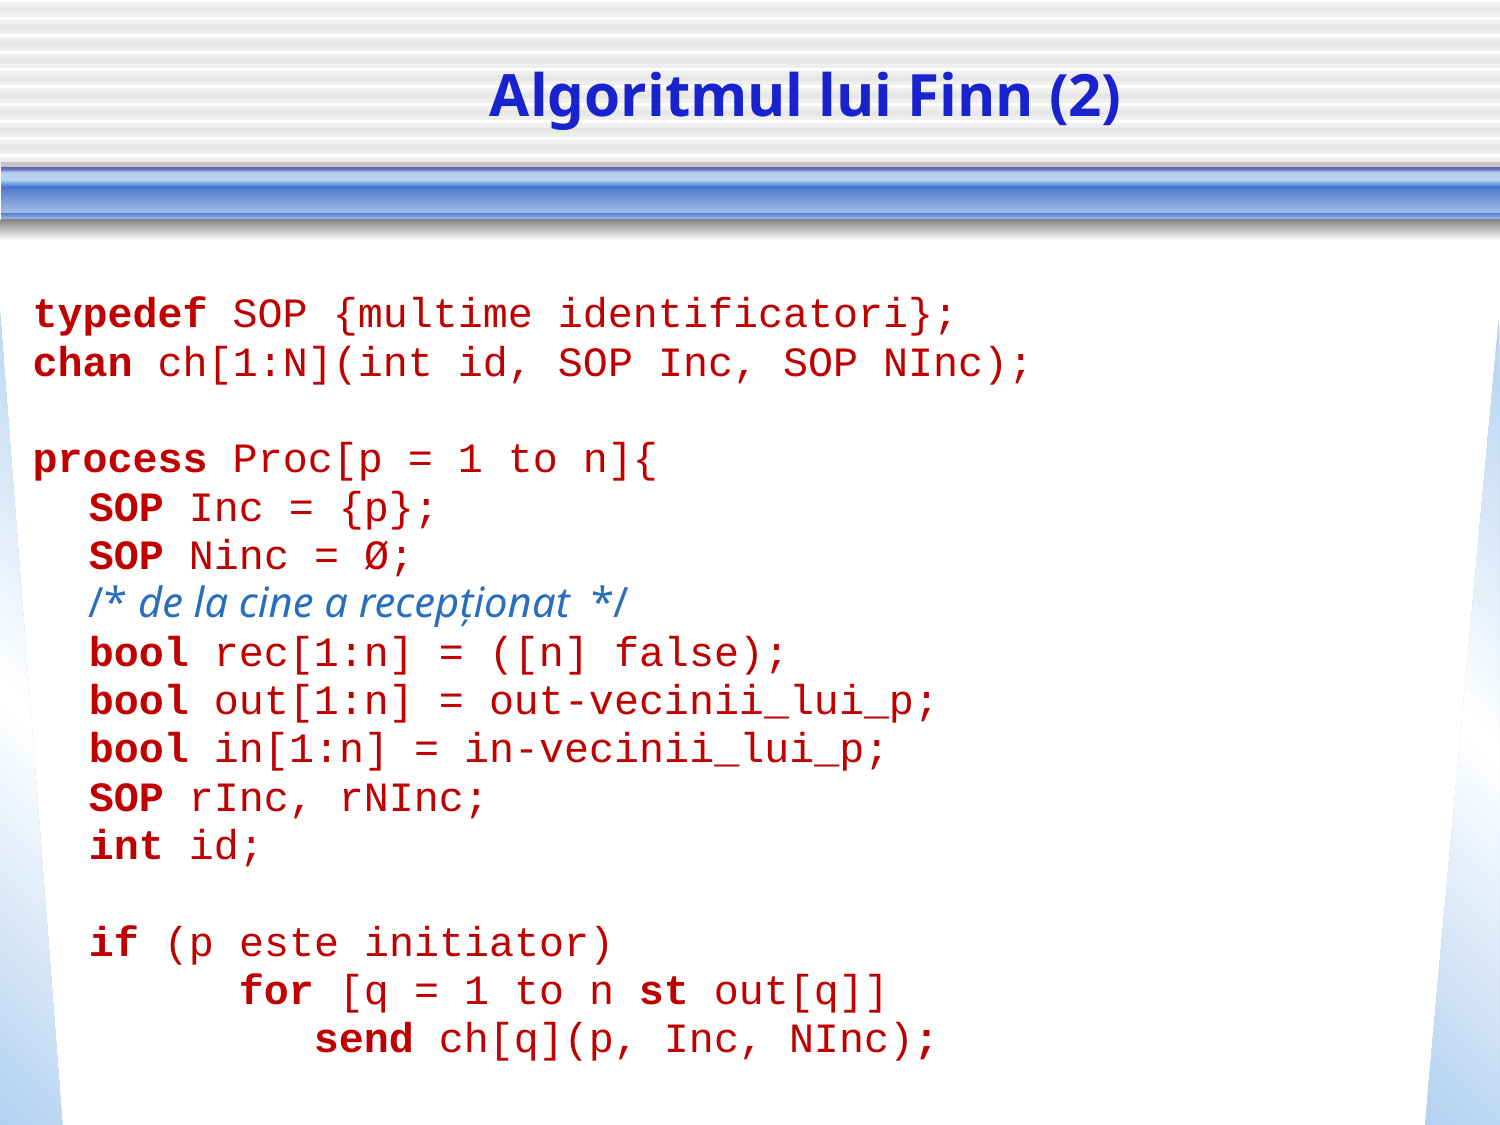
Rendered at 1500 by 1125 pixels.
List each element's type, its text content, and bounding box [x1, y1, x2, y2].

text_box Algoritmul lui Finn (2) [475, 50, 1137, 136]
list typedef SOP {multime identificatori}; chan ch[1:N](int id, SOP Inc, SOP NInc); process Proc[p = 1 to n]{ SOP Inc = {p}; SOP Ninc = Ø; /* de la cine a recepționat */ bool rec[1:n] = ([n] false); bool out[1:n] = out-vecinii_lui_p; bool in[1:n] = in-vecinii_lui_p; SOP rInc, rNInc; int id; if (p este initiator) for [q = 1 to n st out[q]] send ch[q](p, Inc, NInc); [17, 231, 1483, 1125]
picture [0, 0, 1500, 162]
